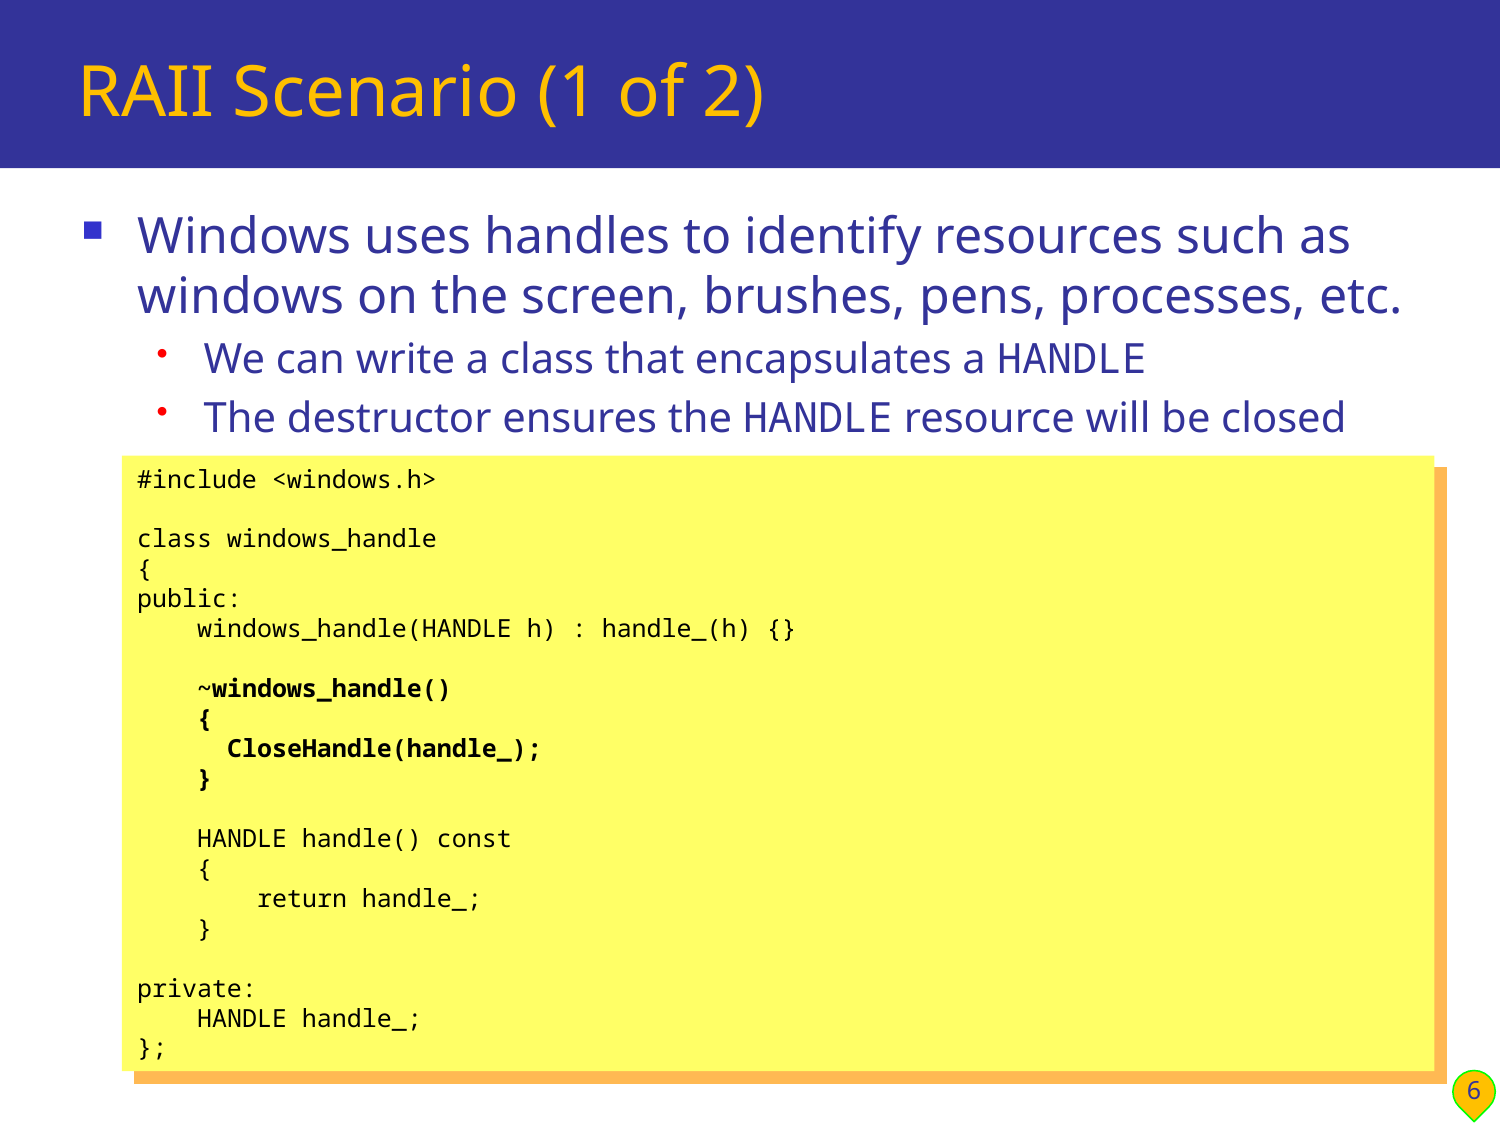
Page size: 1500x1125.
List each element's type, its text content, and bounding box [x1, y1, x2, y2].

text_box #include <windows.h> class windows_handle { public: windows_handle(HANDLE h) : handle_(h) {} ~windows_handle() { CloseHandle(handle_); } HANDLE handle() const { return handle_; } private: HANDLE handle_; }; [121, 455, 1435, 1072]
footer 6 [1431, 1040, 1500, 1117]
title RAII Scenario (1 of 2) [61, 24, 1465, 139]
list Windows uses handles to identify resources such as windows on the screen, brushes, pens, processes, etc. We can write a class that encapsulates a HANDLE The destructor ensures the HANDLE resource will be closed [66, 196, 1460, 1007]
